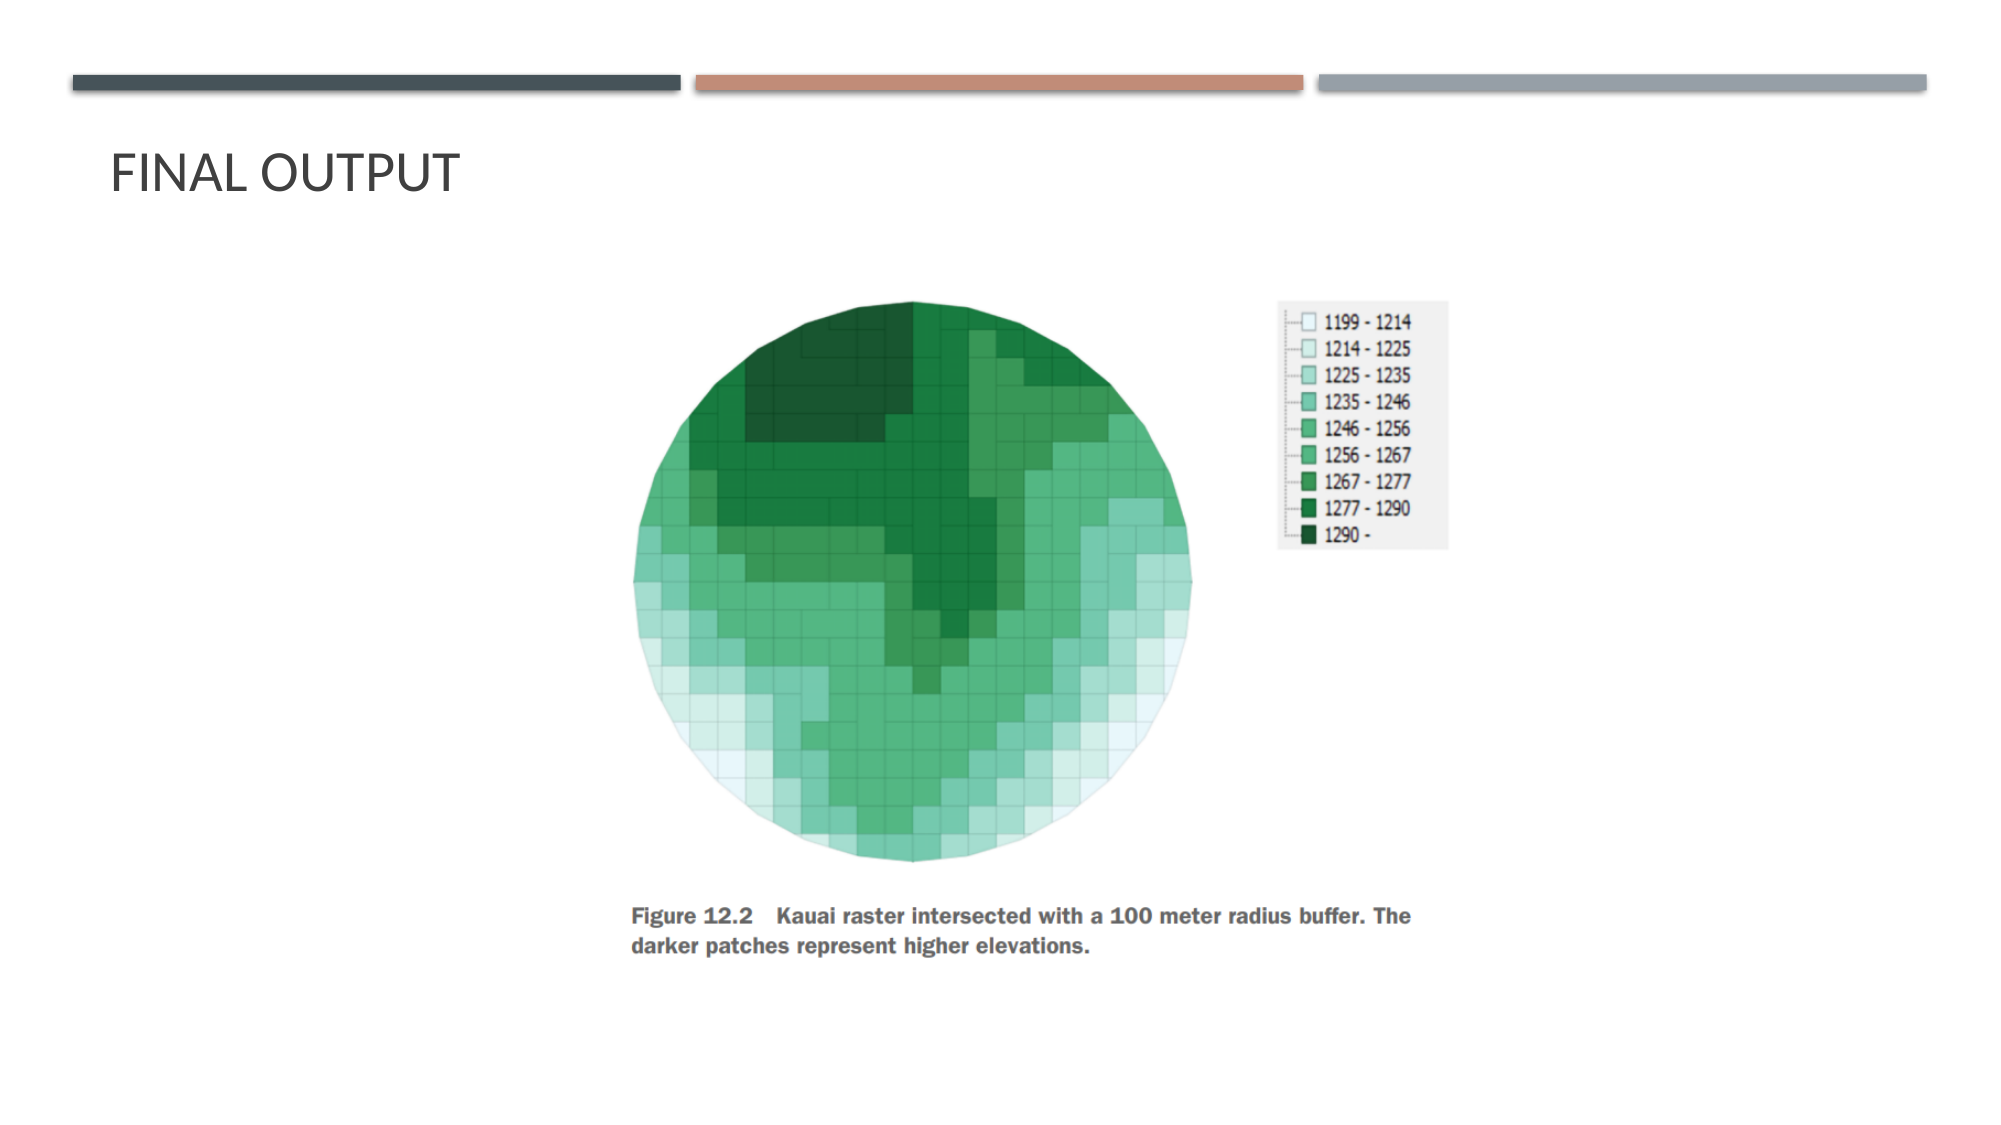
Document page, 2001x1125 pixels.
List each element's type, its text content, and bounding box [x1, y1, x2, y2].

title Final output [95, 115, 1905, 211]
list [609, 252, 1475, 981]
